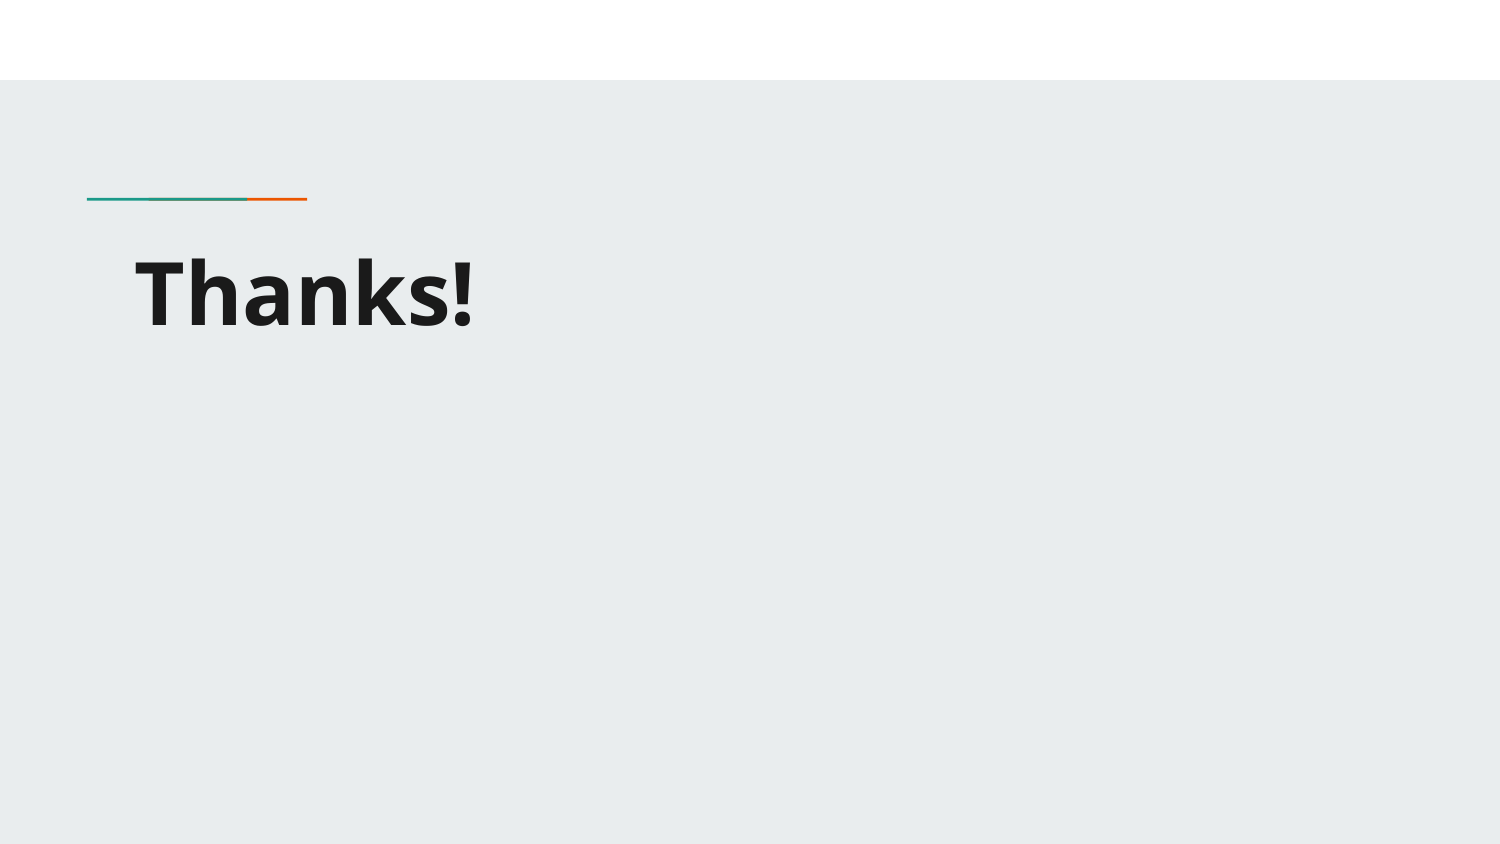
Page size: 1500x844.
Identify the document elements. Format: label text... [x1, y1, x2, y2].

title Thanks! [119, 216, 1381, 490]
